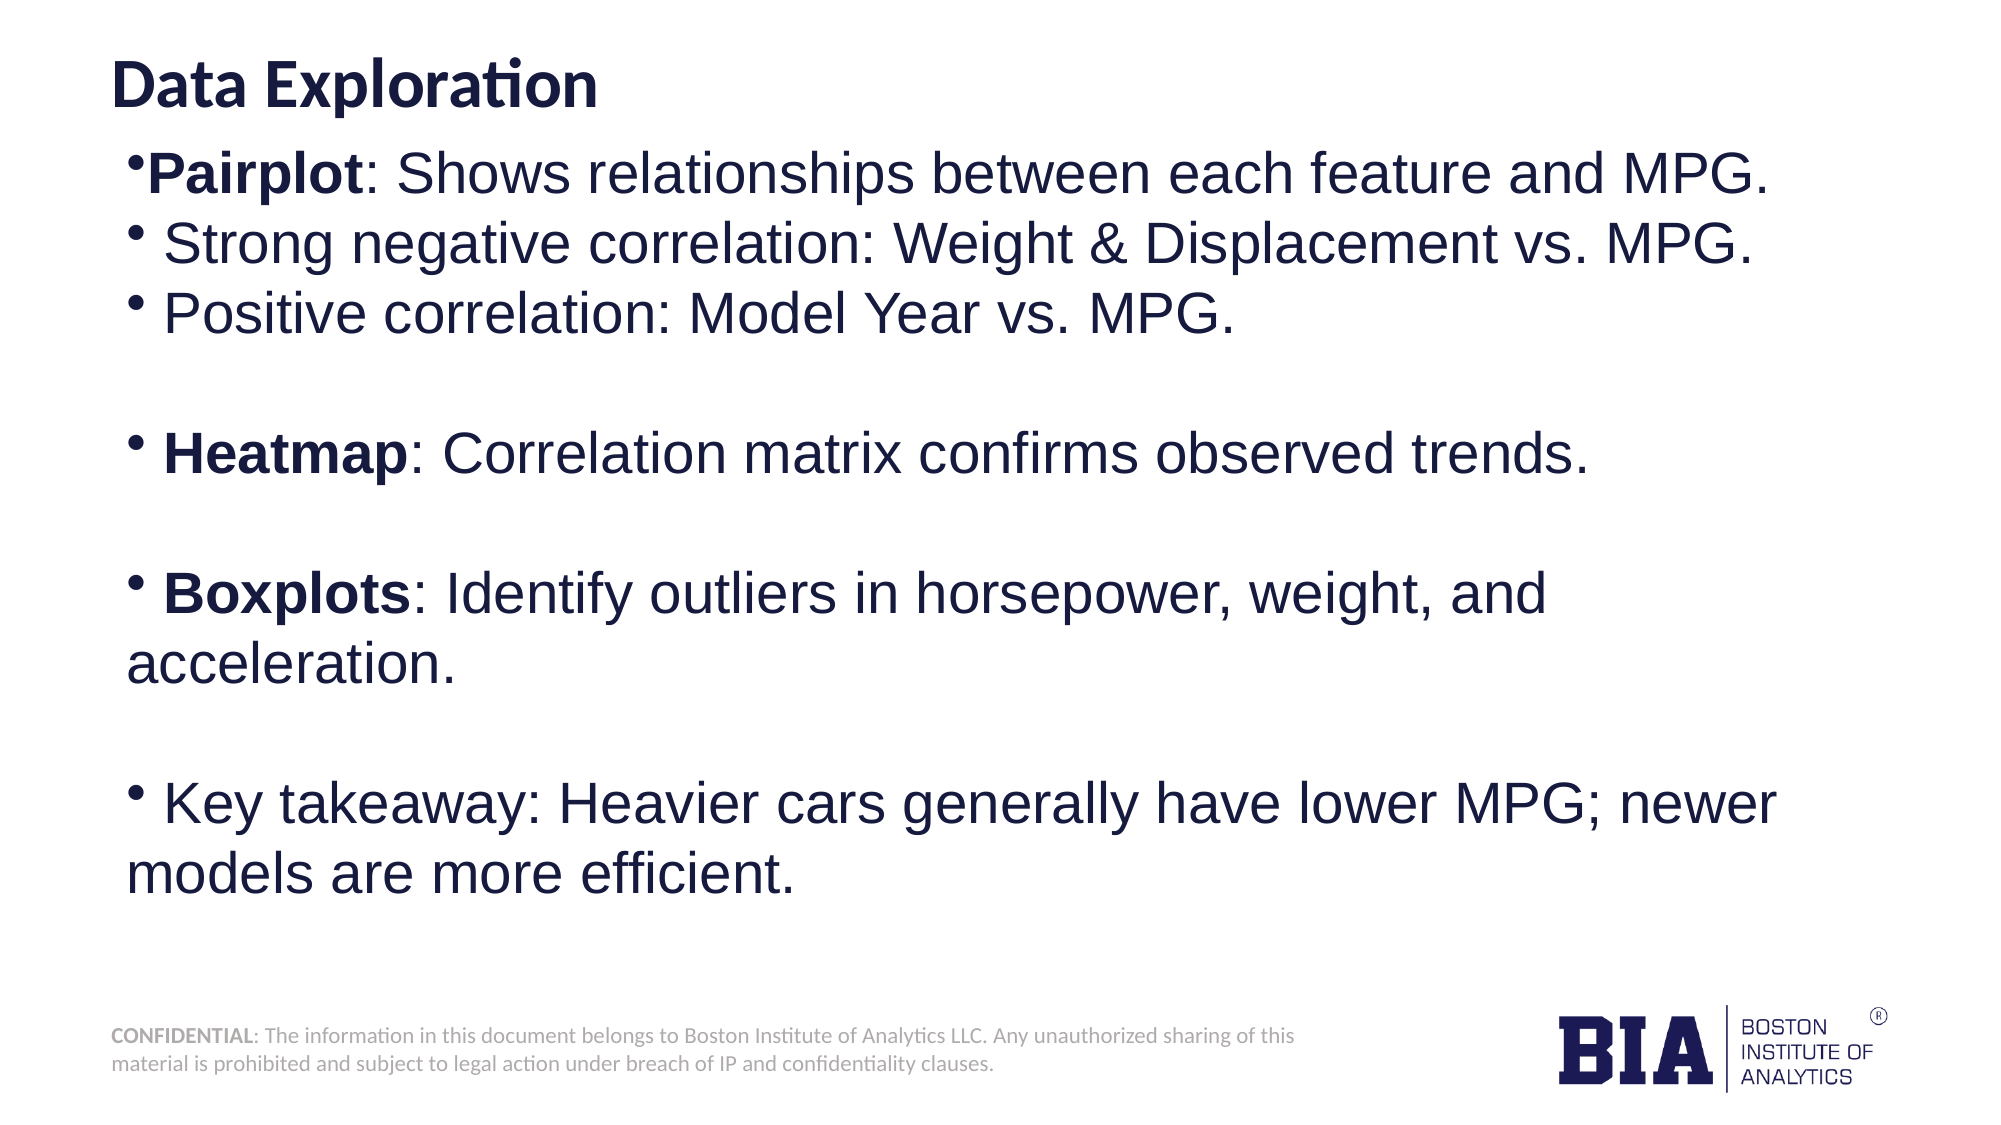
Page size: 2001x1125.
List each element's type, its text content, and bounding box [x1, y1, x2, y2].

list Pairplot: Shows relationships between each feature and MPG. Strong negative correlation: Weight & Displacement vs. MPG. Positive correlation: Model Year vs. MPG. Heatmap: Correlation matrix confirms observed trends. Boxplots: Identify outliers in horsepower, weight, and acceleration. Key takeaway: Heavier cars generally have lower MPG; newer models are more efficient. [111, 127, 1858, 913]
picture [1557, 1003, 1889, 1094]
title Data Exploration [111, 18, 1889, 150]
